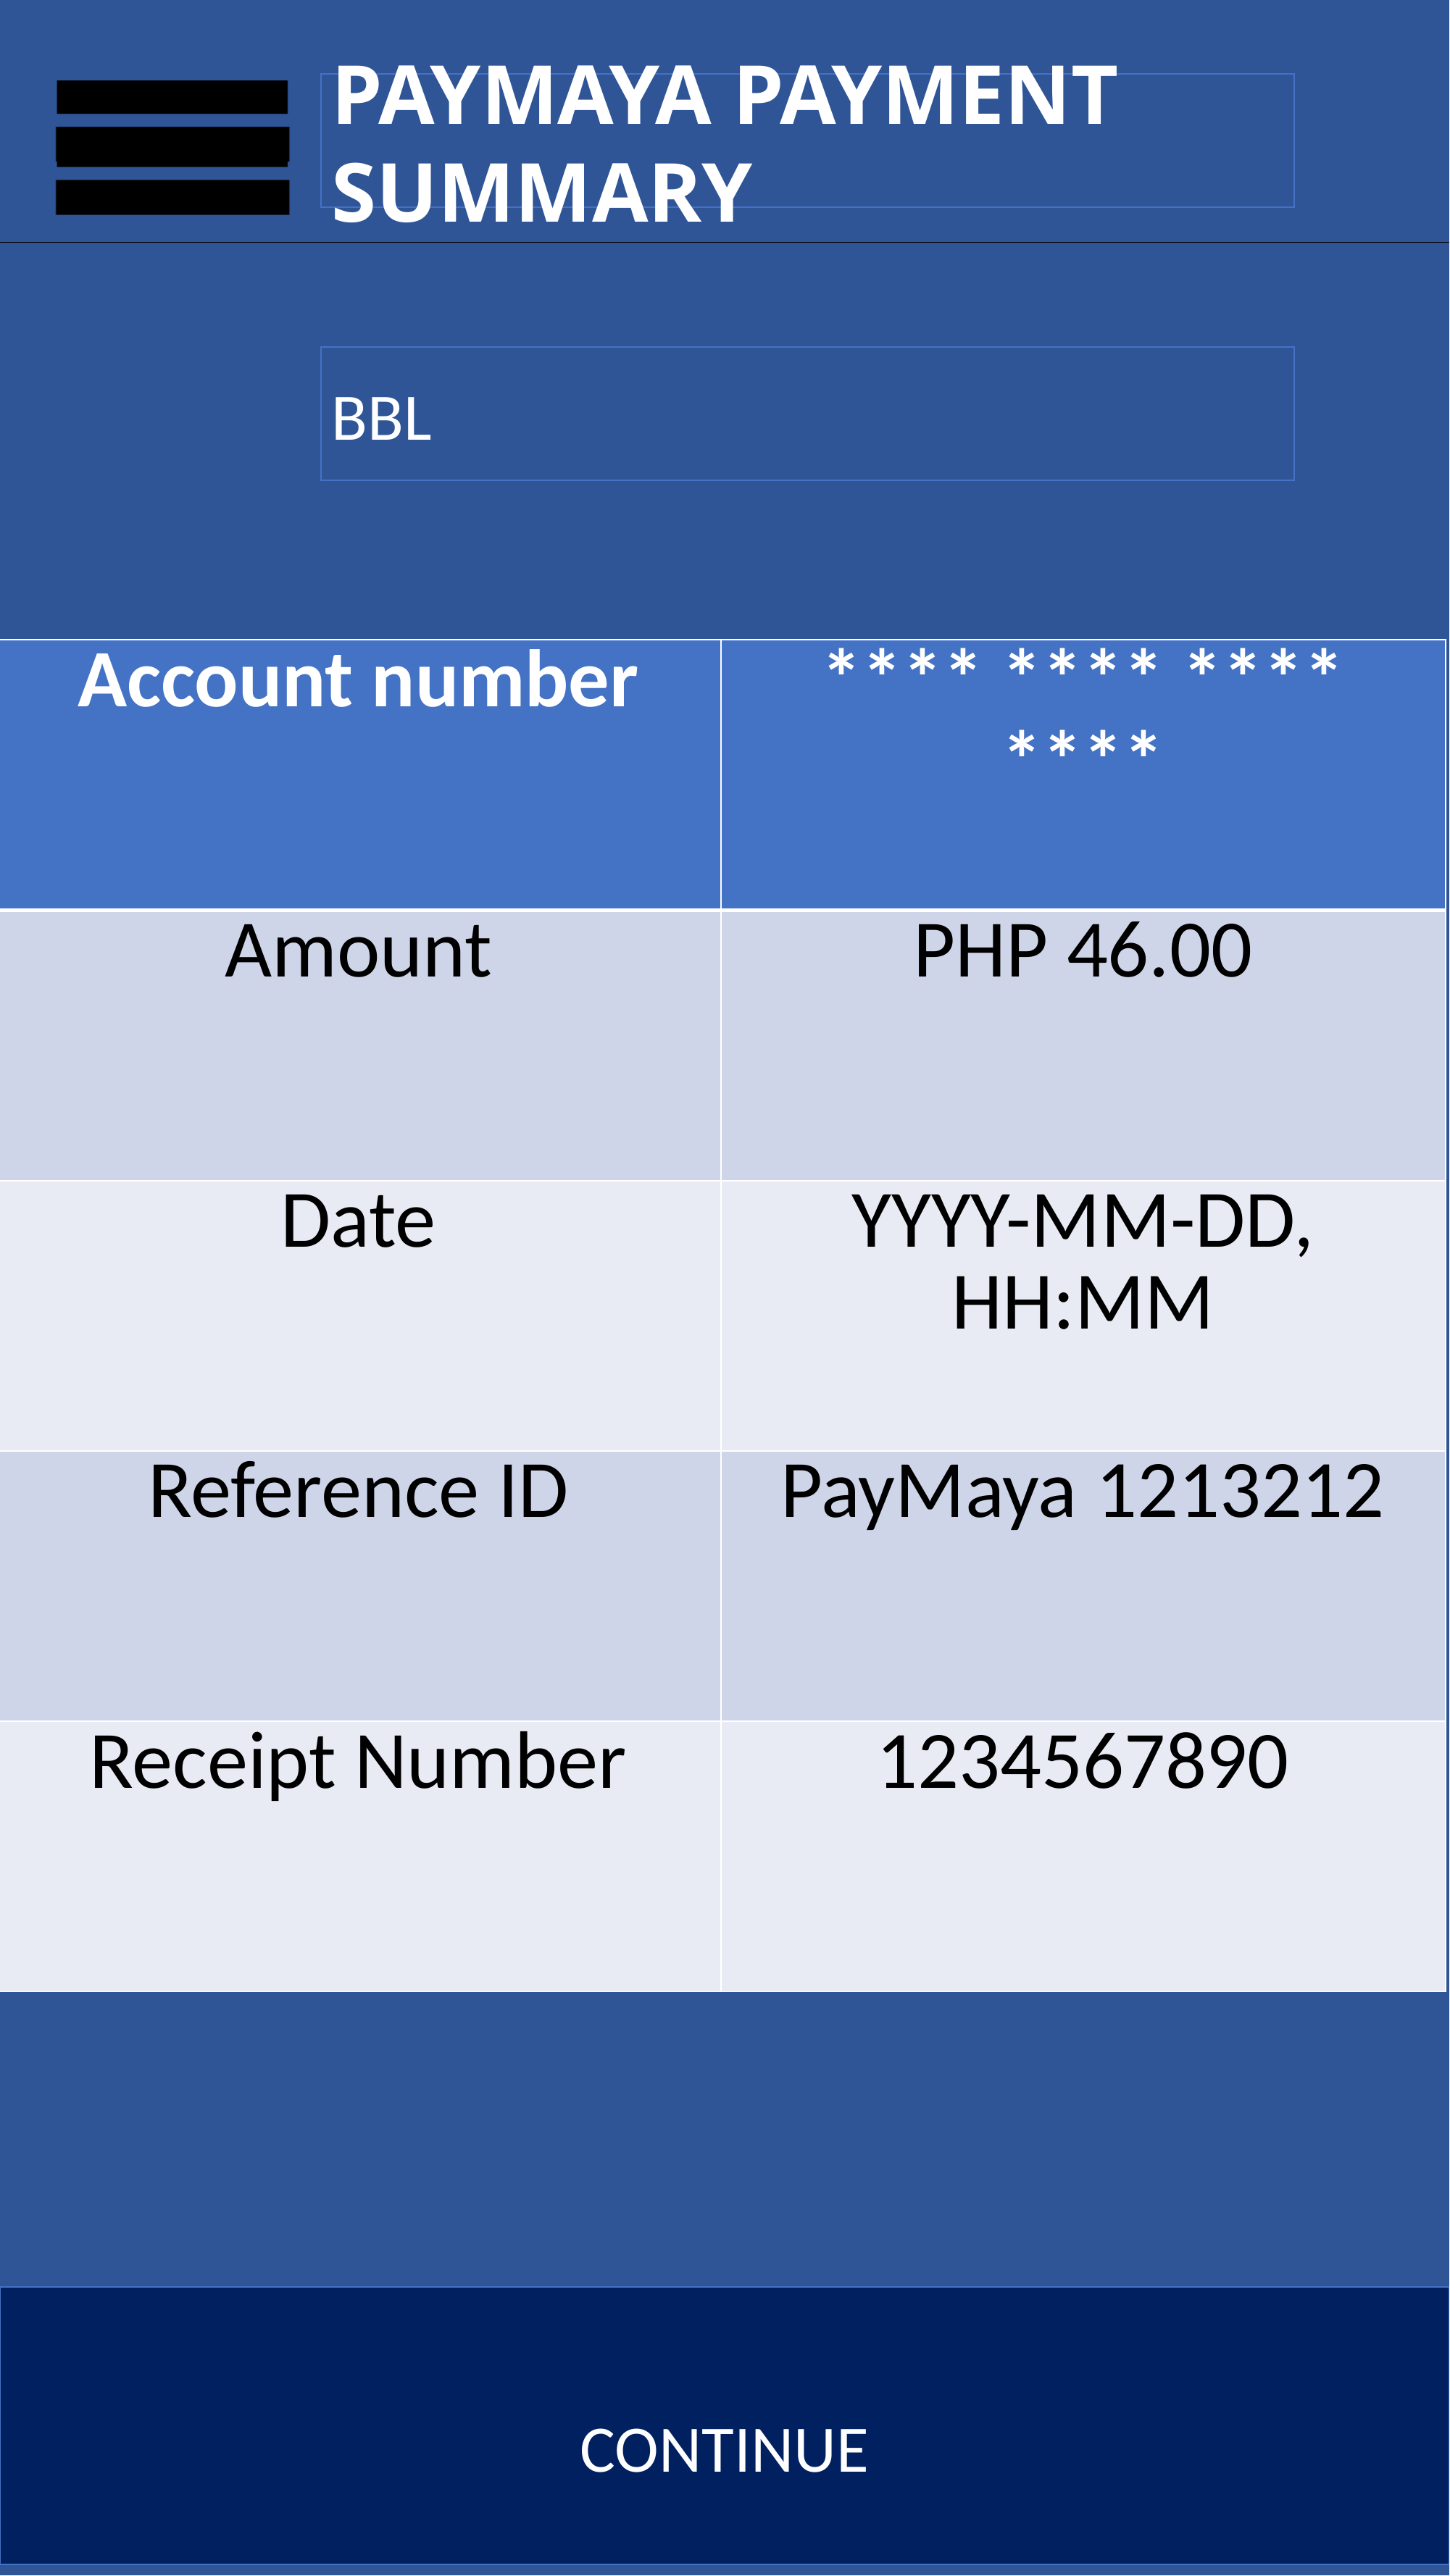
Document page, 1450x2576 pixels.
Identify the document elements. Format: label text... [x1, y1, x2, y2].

table_cell PayMaya 1213212 [722, 1452, 1445, 1720]
table_cell PHP 46.00 [722, 912, 1445, 1180]
table_header **** **** **** **** [722, 640, 1445, 908]
table_cell Date [0, 1182, 720, 1450]
text_box CONTINUE [0, 2286, 1449, 2565]
table_header Account number [0, 640, 720, 908]
table_cell Receipt Number [0, 1722, 720, 1991]
text_box BBL [320, 346, 1295, 481]
table_cell Reference ID [0, 1452, 720, 1720]
table_cell 1234567890 [722, 1722, 1445, 1991]
table_cell YYYY-MM-DD, HH:MM [722, 1182, 1445, 1450]
table_cell Amount [0, 912, 720, 1180]
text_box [22, 57, 322, 238]
text_box PAYMAYA PAYMENT SUMMARY [322, 73, 1295, 208]
